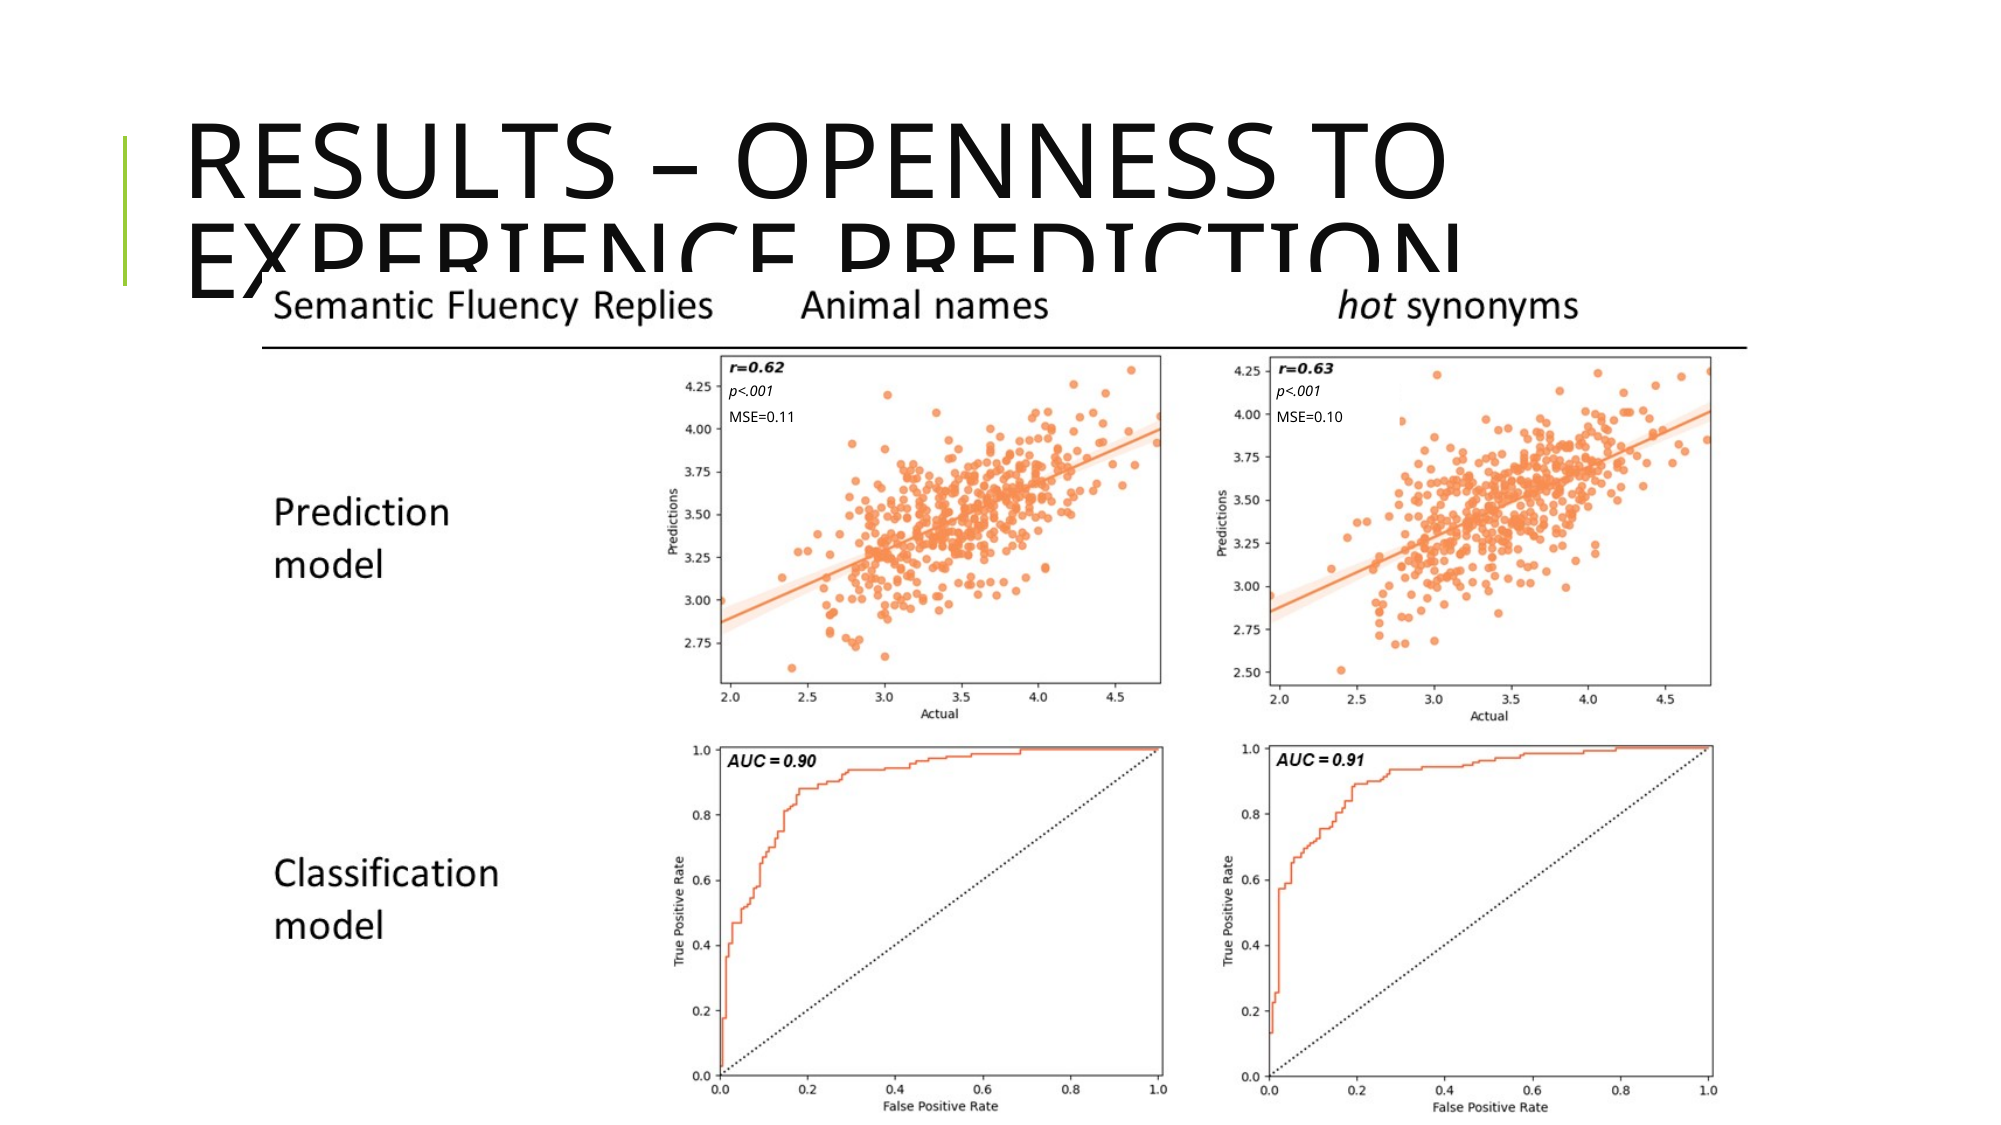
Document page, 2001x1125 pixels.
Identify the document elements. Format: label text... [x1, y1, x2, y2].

picture [262, 272, 1757, 1114]
title Results – Openness To Experience Prediction [168, 96, 1855, 342]
